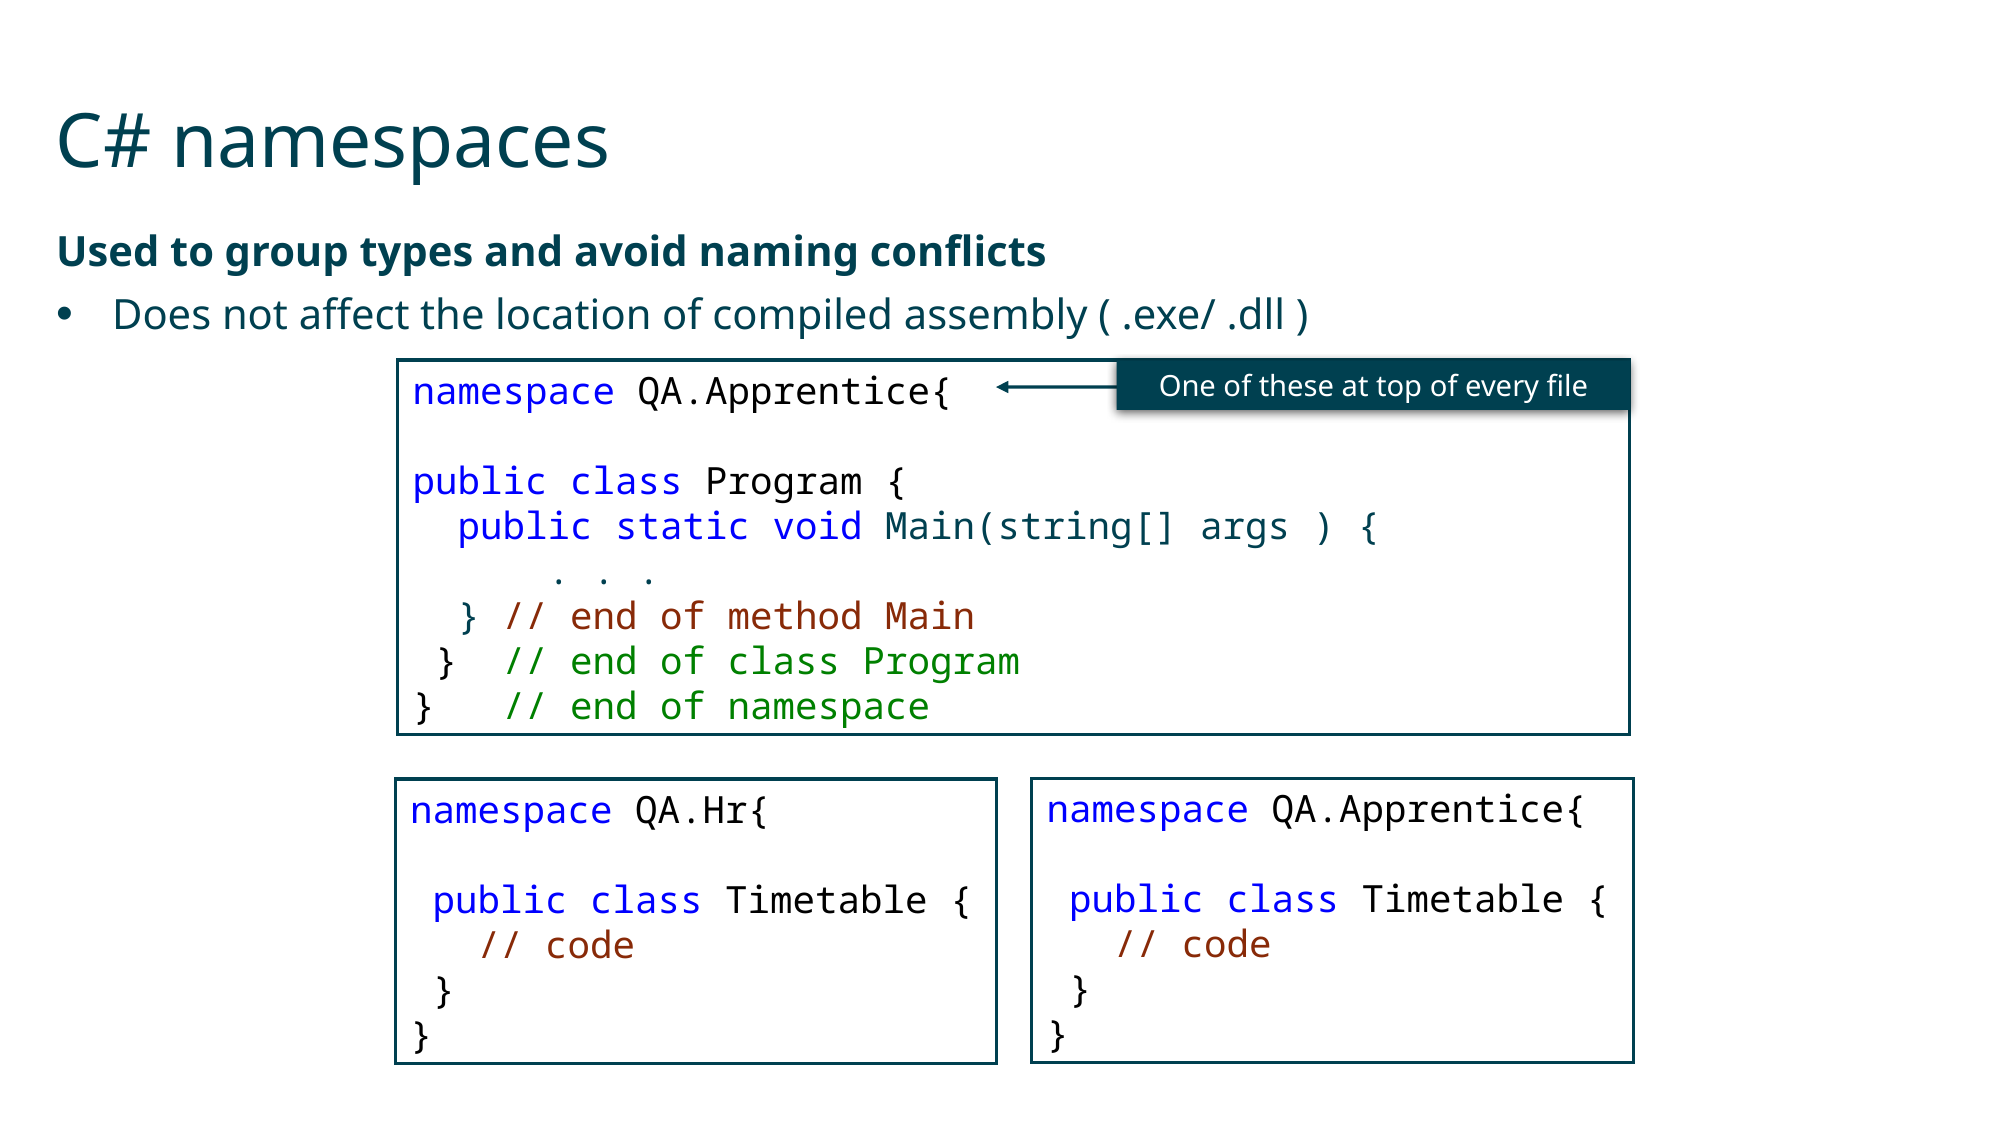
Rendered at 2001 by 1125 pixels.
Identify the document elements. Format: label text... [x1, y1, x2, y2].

text_box namespace QA.Apprentice{ public class Program { public static void Main(string[] args ) { . . . } // end of method Main } // end of class Program } // end of namespace [397, 360, 1630, 735]
text_box namespace QA.Hr{ public class Timetable { // code } } [395, 778, 997, 1064]
text_box [995, 380, 1108, 394]
list Used to group types and avoid naming conflicts Does not affect the location of compiled assembly ( .exe/ .dll ) [55, 224, 1946, 348]
text_box One of these at top of every file [1116, 360, 1631, 410]
title C# namespaces [55, 92, 1946, 224]
text_box namespace QA.Apprentice{ public class Timetable { // code } } [1031, 778, 1634, 1063]
